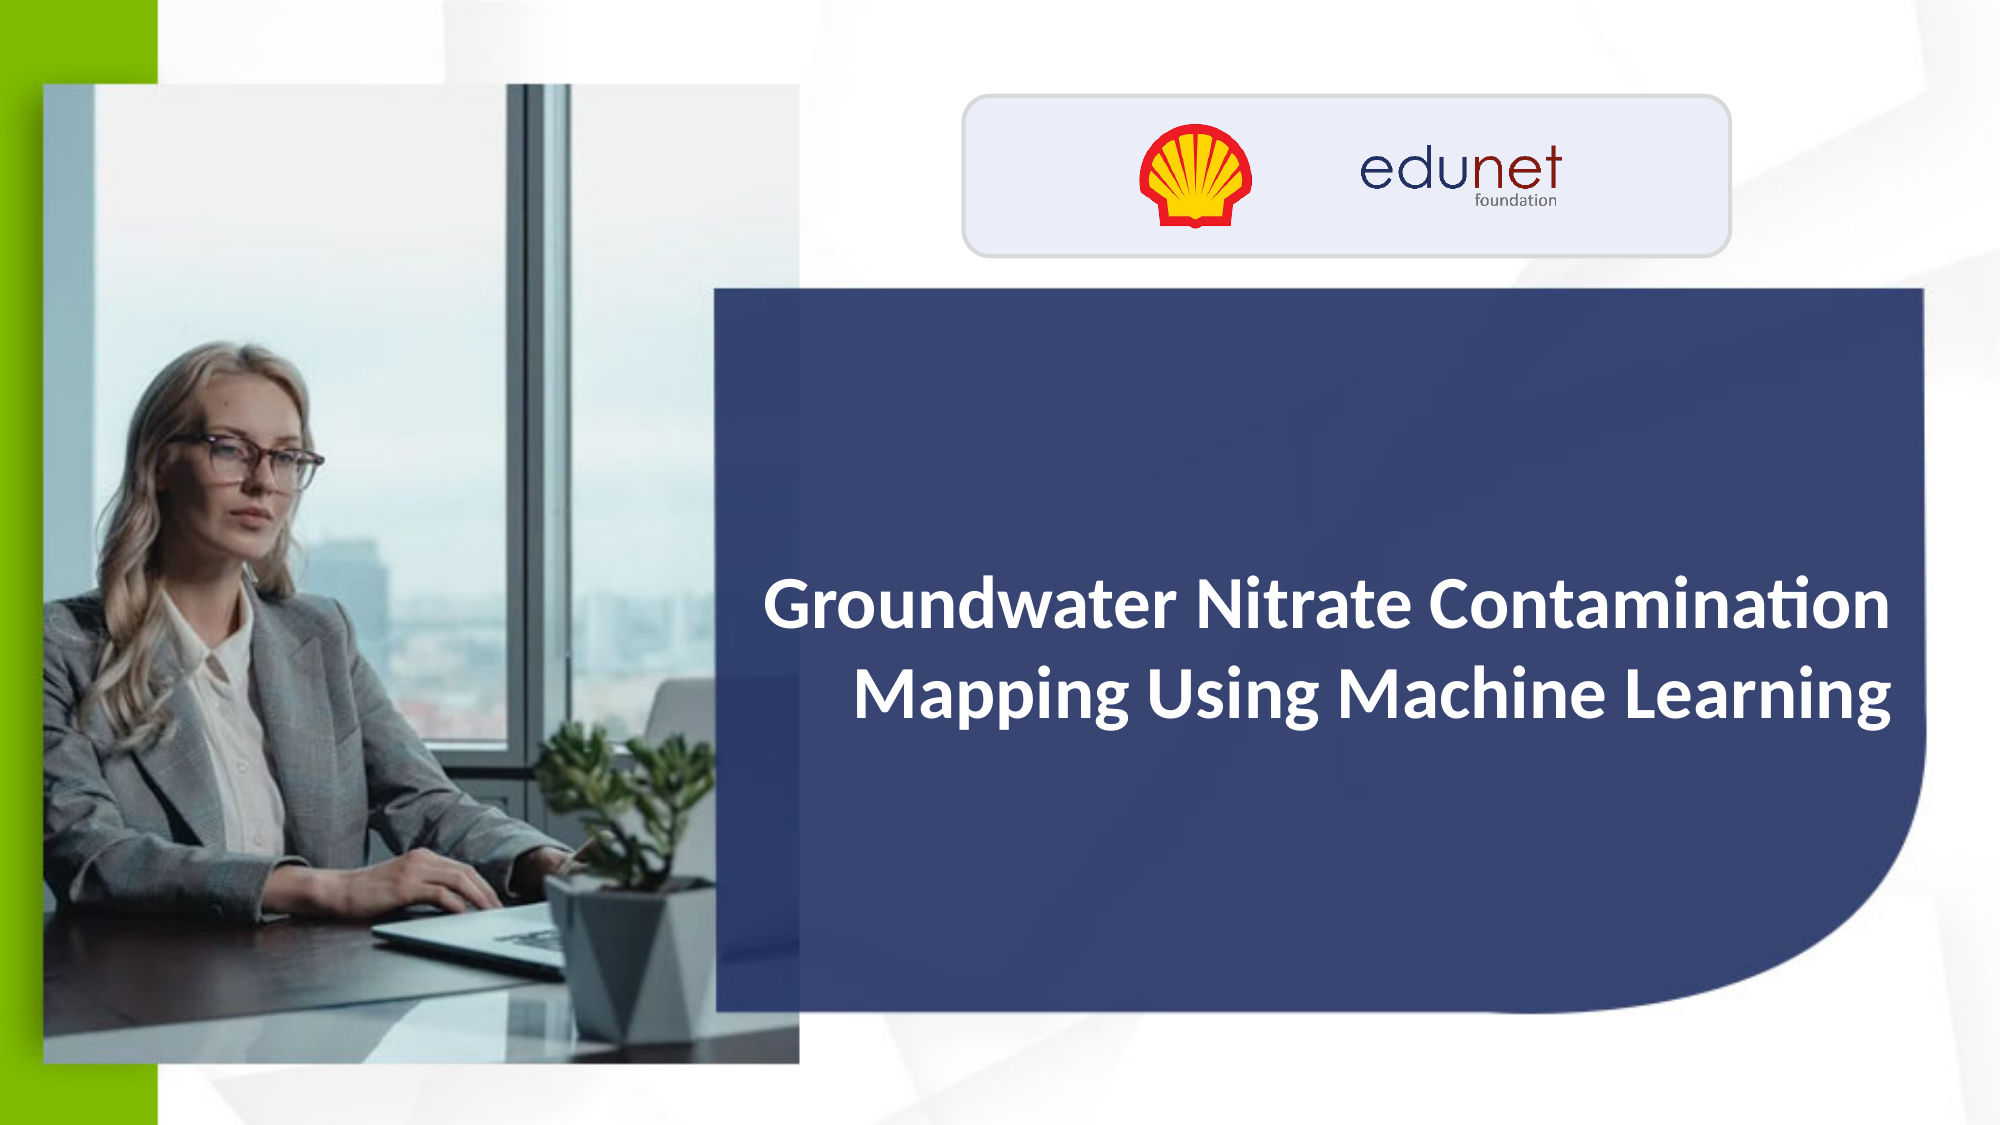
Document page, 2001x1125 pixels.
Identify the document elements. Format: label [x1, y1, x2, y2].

text_box [1130, 121, 1564, 231]
picture [0, 0, 2000, 1125]
